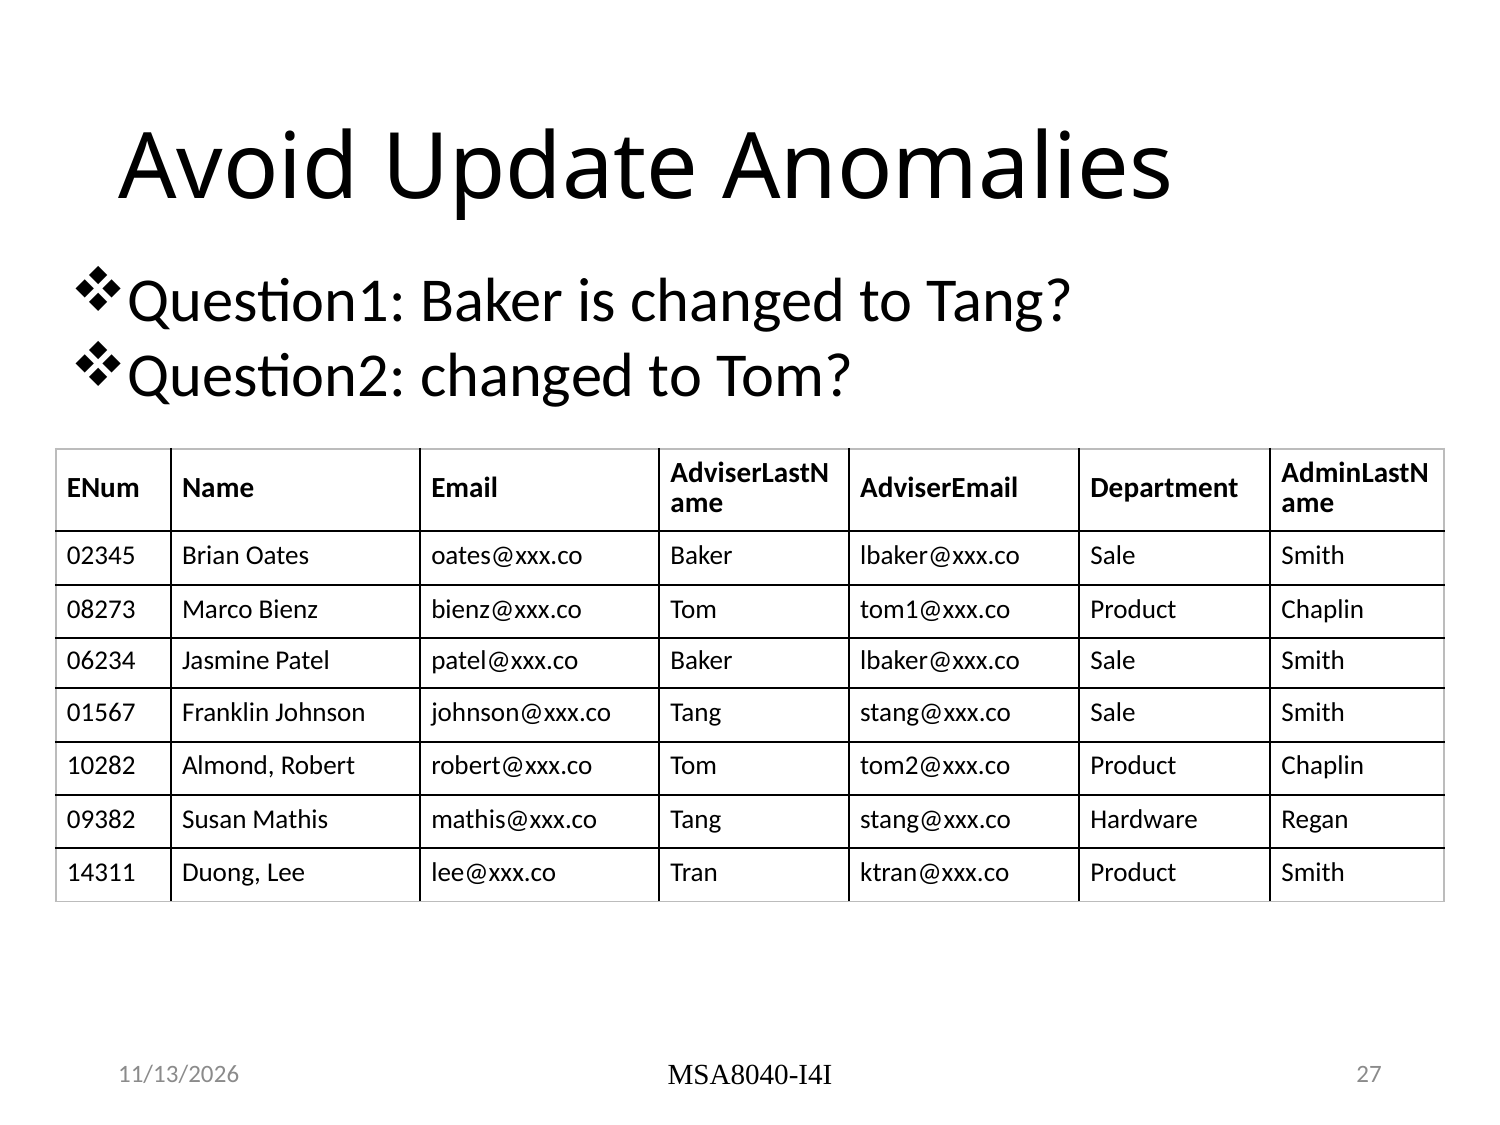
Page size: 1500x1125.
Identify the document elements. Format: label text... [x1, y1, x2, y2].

table_header Department [1080, 450, 1269, 530]
table_cell 02345 [57, 532, 170, 584]
table_cell tom1@xxx.co [850, 586, 1078, 637]
table_header AdviserLastName [660, 450, 848, 530]
table_header ENum [57, 450, 170, 530]
table_cell Smith [1271, 639, 1443, 687]
table_cell 06234 [57, 639, 170, 687]
table_cell Smith [1271, 849, 1443, 901]
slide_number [103, 1042, 441, 1103]
table_cell lbaker@xxx.co [850, 639, 1078, 687]
table_header Name [172, 450, 419, 530]
table_cell stang@xxx.co [850, 796, 1078, 847]
table_cell Almond, Robert [172, 743, 419, 794]
table_cell Jasmine Patel [172, 639, 419, 687]
table_cell Smith [1271, 689, 1443, 741]
table_cell Hardware [1080, 796, 1269, 847]
table_cell Tom [660, 743, 848, 794]
table_cell Franklin Johnson [172, 689, 419, 741]
table_cell Tom [660, 586, 848, 637]
table_cell Chaplin [1271, 743, 1443, 794]
table_cell lbaker@xxx.co [850, 532, 1078, 584]
table_cell Tran [660, 849, 848, 901]
table_cell 09382 [57, 796, 170, 847]
table_cell Brian Oates [172, 532, 419, 584]
table_cell lee@xxx.co [421, 849, 658, 901]
table_cell stang@xxx.co [850, 689, 1078, 741]
table_cell Susan Mathis [172, 796, 419, 847]
table_cell robert@xxx.co [421, 743, 658, 794]
title Avoid Update Anomalies [103, 59, 1397, 251]
table_cell johnson@xxx.co [421, 689, 658, 741]
table_header AdminLastName [1271, 450, 1443, 530]
table_cell Marco Bienz [172, 586, 419, 637]
table_header AdviserEmail [850, 450, 1078, 530]
table_cell Baker [660, 639, 848, 687]
table_cell Product [1080, 586, 1269, 637]
slide_number 27 [1059, 1042, 1397, 1103]
table_cell Baker [660, 532, 848, 584]
table_cell oates@xxx.co [421, 532, 658, 584]
table_cell 08273 [57, 586, 170, 637]
table_cell Chaplin [1271, 586, 1443, 637]
table_cell 14311 [57, 849, 170, 901]
text_box Question1: Baker is changed to Tang? Question2: changed to Tom? [55, 251, 1445, 417]
table_cell Tang [660, 689, 848, 741]
table_cell bienz@xxx.co [421, 586, 658, 637]
table_cell Sale [1080, 639, 1269, 687]
table_cell mathis@xxx.co [421, 796, 658, 847]
table_cell patel@xxx.co [421, 639, 658, 687]
table_cell Sale [1080, 532, 1269, 584]
table_cell 01567 [57, 689, 170, 741]
table_cell Duong, Lee [172, 849, 419, 901]
table_cell Tang [660, 796, 848, 847]
table_cell Regan [1271, 796, 1443, 847]
table_cell tom2@xxx.co [850, 743, 1078, 794]
footer MSA8040-I4I [496, 1042, 1004, 1103]
table_cell Smith [1271, 532, 1443, 584]
table_cell Product [1080, 849, 1269, 901]
table_cell Sale [1080, 689, 1269, 741]
table_cell Product [1080, 743, 1269, 794]
table_cell 10282 [57, 743, 170, 794]
table_cell ktran@xxx.co [850, 849, 1078, 901]
table_header Email [421, 450, 658, 530]
